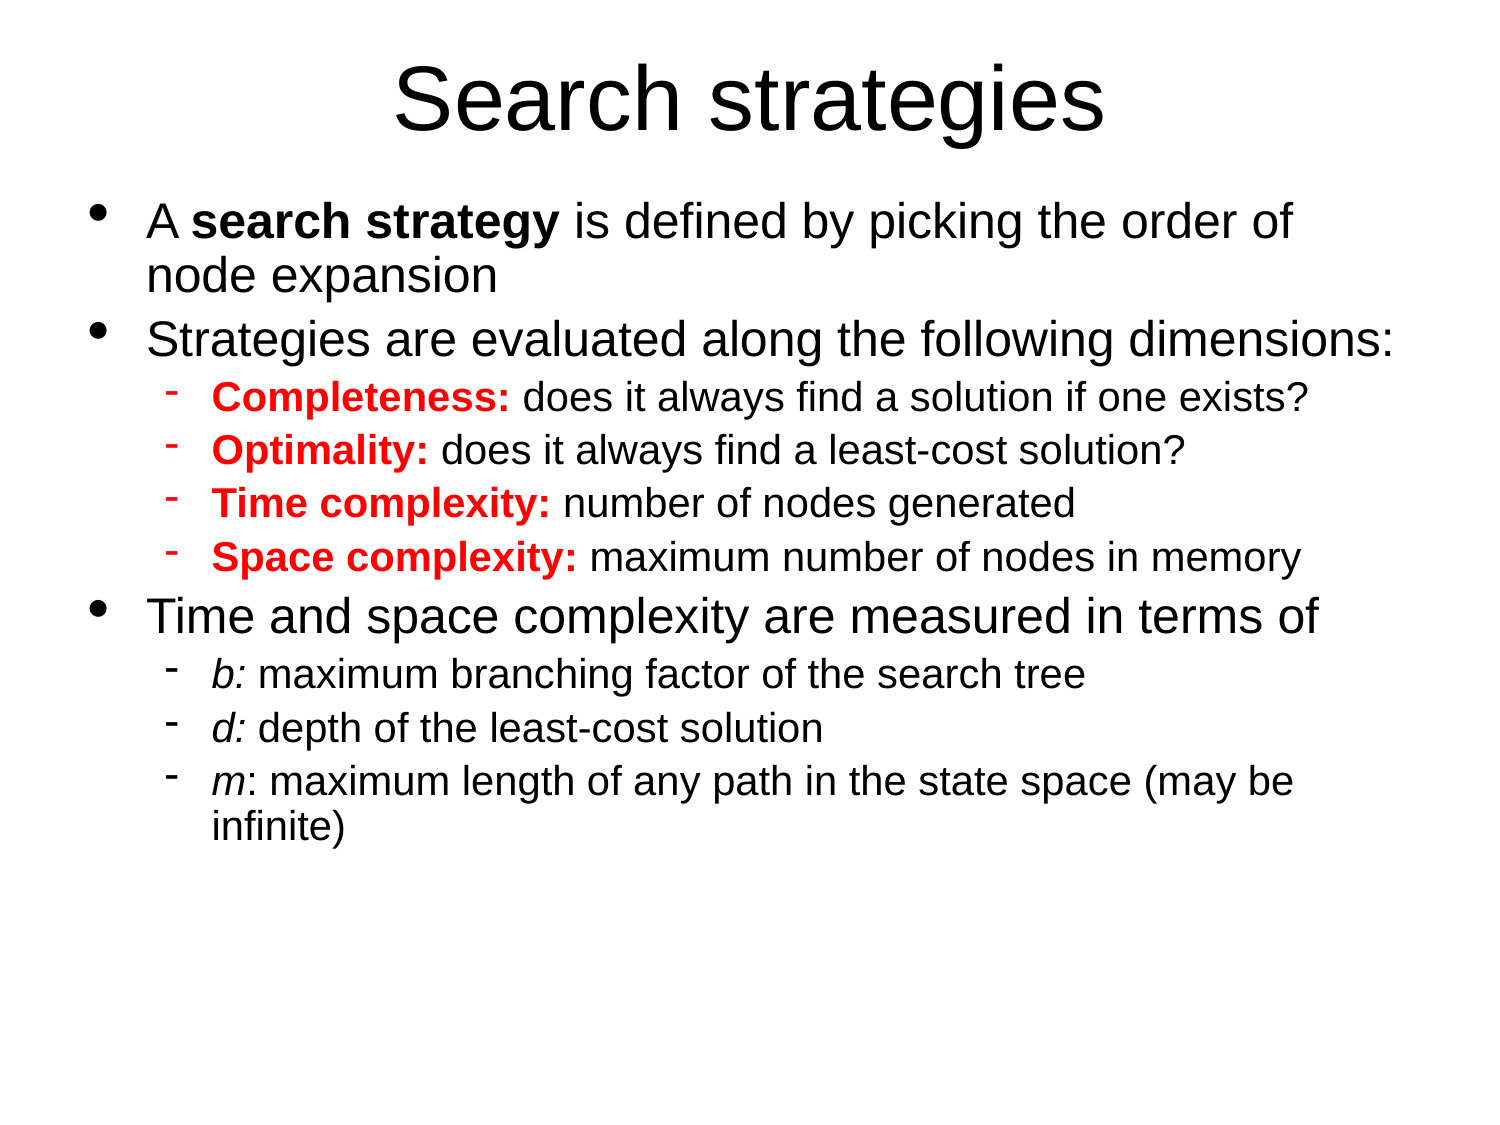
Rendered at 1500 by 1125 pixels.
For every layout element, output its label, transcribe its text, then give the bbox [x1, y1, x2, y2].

text_box A search strategy is defined by picking the order of node expansion Strategies are evaluated along the following dimensions: Completeness: does it always find a solution if one exists? Optimality: does it always find a least-cost solution? Time complexity: number of nodes generated Space complexity: maximum number of nodes in memory Time and space complexity are measured in terms of b: maximum branching factor of the search tree d: depth of the least-cost solution m: maximum length of any path in the state space (may be infinite) [75, 187, 1425, 1005]
text_box Search strategies [75, 0, 1425, 187]
